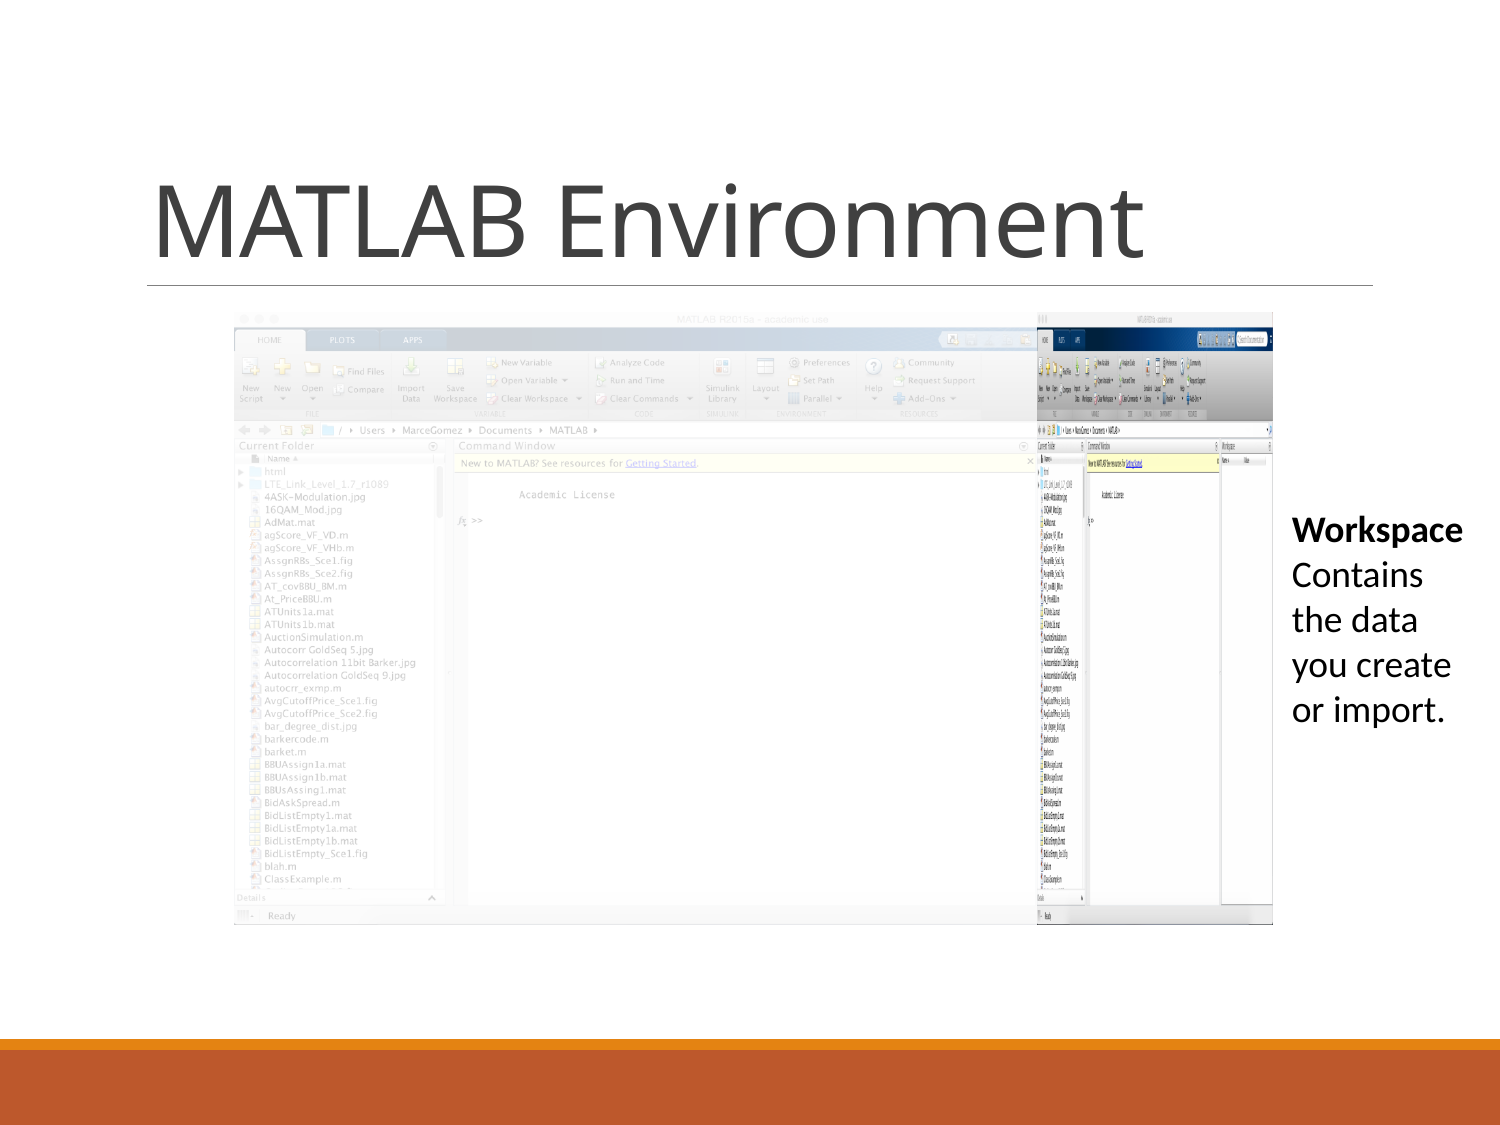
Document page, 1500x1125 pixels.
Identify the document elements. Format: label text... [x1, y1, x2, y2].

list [234, 311, 1036, 926]
picture [1036, 311, 1274, 926]
title MATLAB Environment [135, 47, 1373, 285]
text_box Workspace Contains the data you create or import. [1281, 497, 1488, 738]
